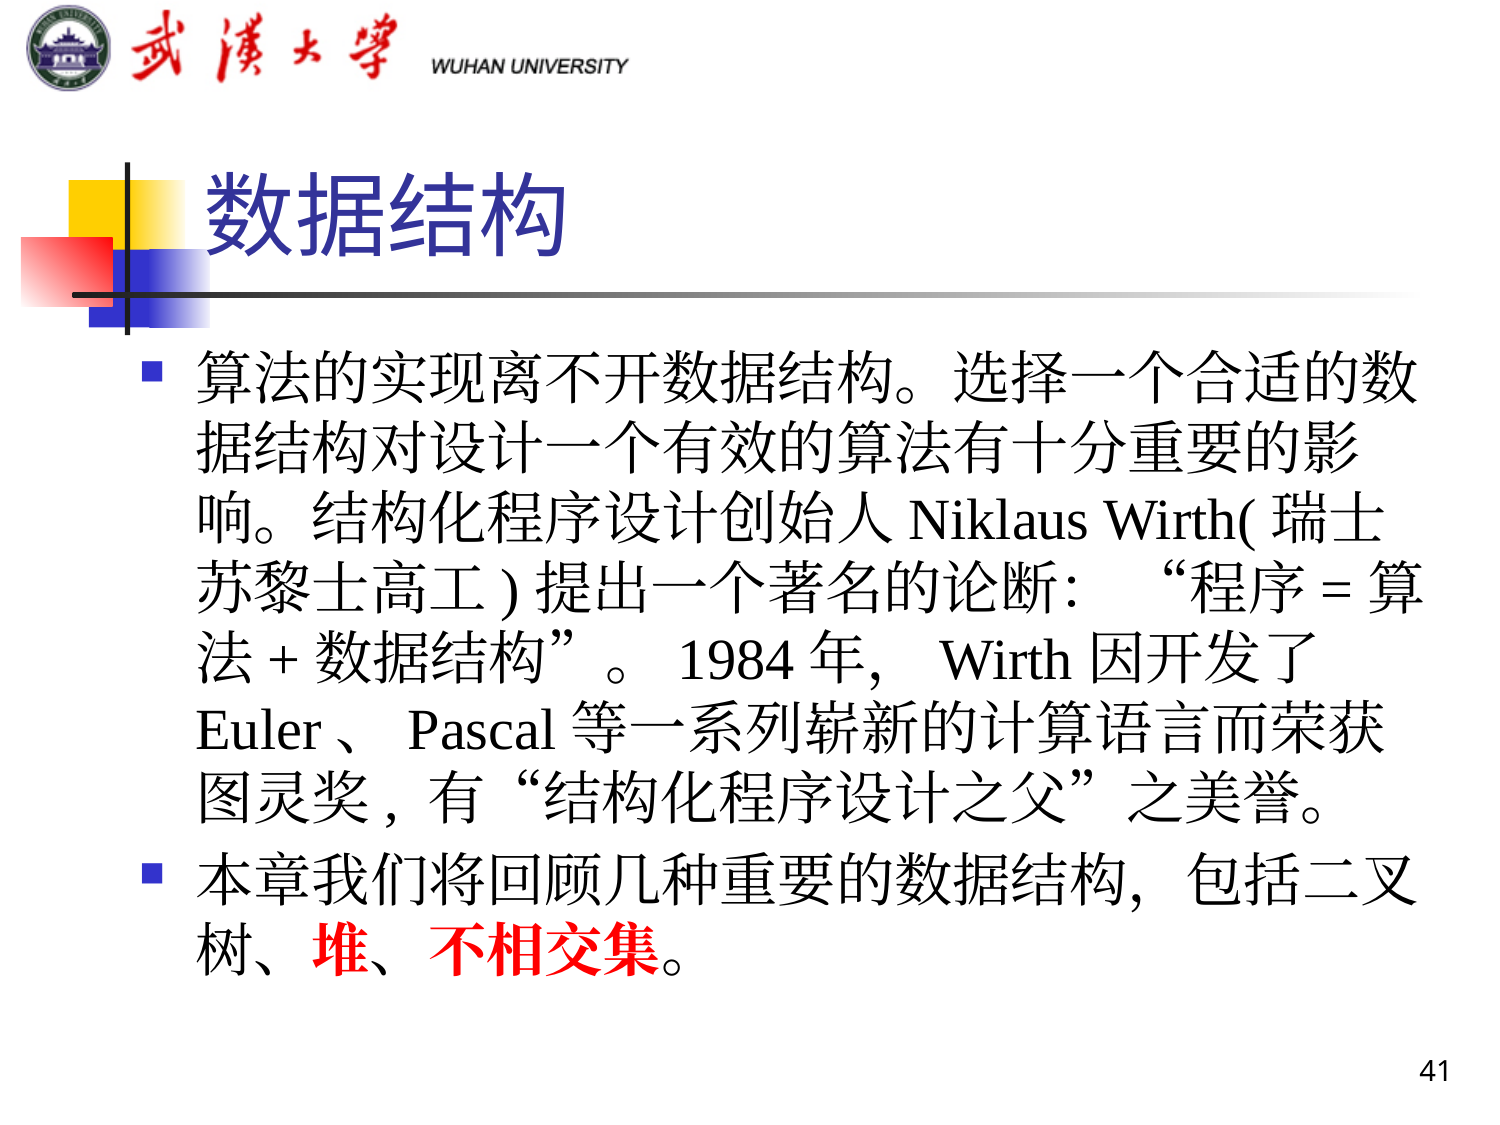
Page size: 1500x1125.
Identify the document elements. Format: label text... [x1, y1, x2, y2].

picture [0, 0, 643, 93]
list 算法的实现离不开数据结构。选择一个合适的数据结构对设计一个有效的算法有十分重要的影响。结构化程序设计创始人Niklaus Wirth(瑞士苏黎士高工)提出一个著名的论断： “程序=算法+数据结构”。1984年，Wirth因开发了Euler、Pascal等一系列崭新的计算语言而荣获图灵奖, 有“结构化程序设计之父”之美誉。 本章我们将回顾几种重要的数据结构，包括二叉树、堆、不相交集。 [124, 333, 1455, 1009]
slide_number 41 [1155, 1024, 1468, 1100]
title 数据结构 [188, 35, 1468, 275]
